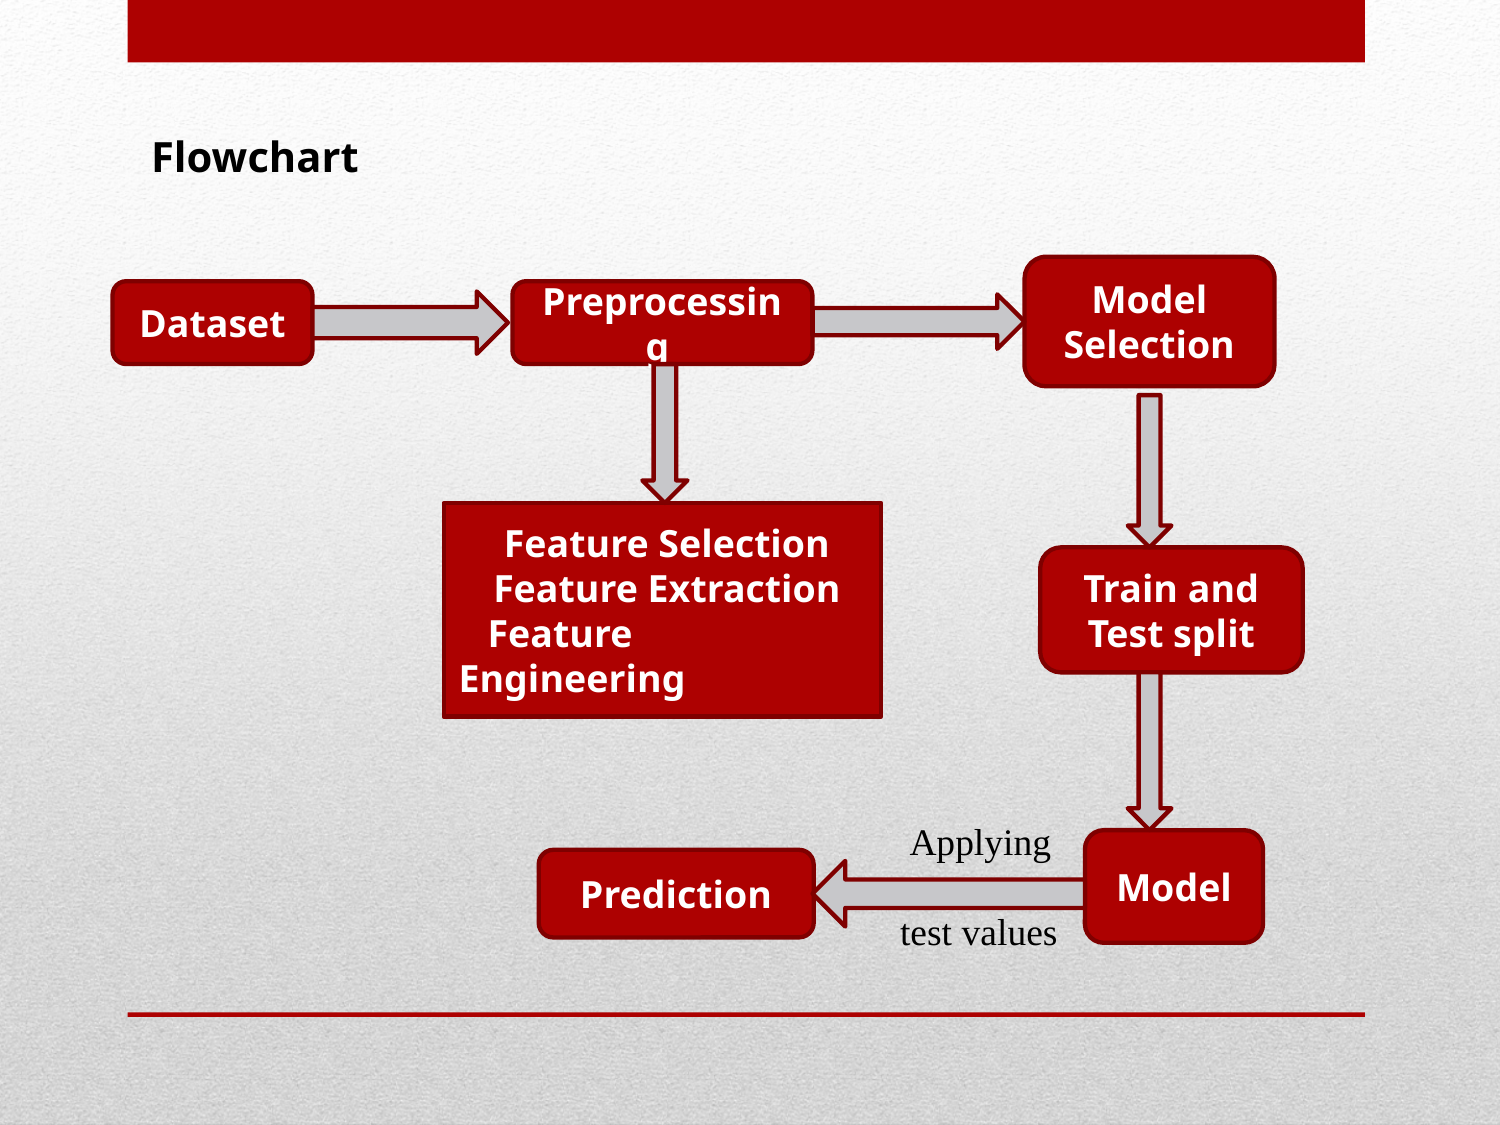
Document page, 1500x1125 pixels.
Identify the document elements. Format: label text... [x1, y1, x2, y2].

text_box Model Selection [1022, 254, 1277, 389]
text_box Dataset [110, 279, 315, 367]
text_box Applying test values [875, 810, 1073, 961]
text_box [810, 292, 1027, 351]
text_box [640, 361, 690, 506]
text_box Prediction [536, 847, 816, 940]
text_box Model [1082, 827, 1266, 945]
text_box Flowchart [136, 123, 411, 189]
text_box [310, 289, 511, 356]
text_box Preprocessing [510, 279, 815, 367]
text_box [810, 858, 875, 929]
text_box [1125, 670, 1174, 833]
text_box Train and Test split [1037, 545, 1305, 675]
text_box [1073, 877, 1088, 911]
text_box [1125, 392, 1174, 550]
text_box Feature Selection Feature Extraction Feature Engineering [442, 501, 883, 719]
